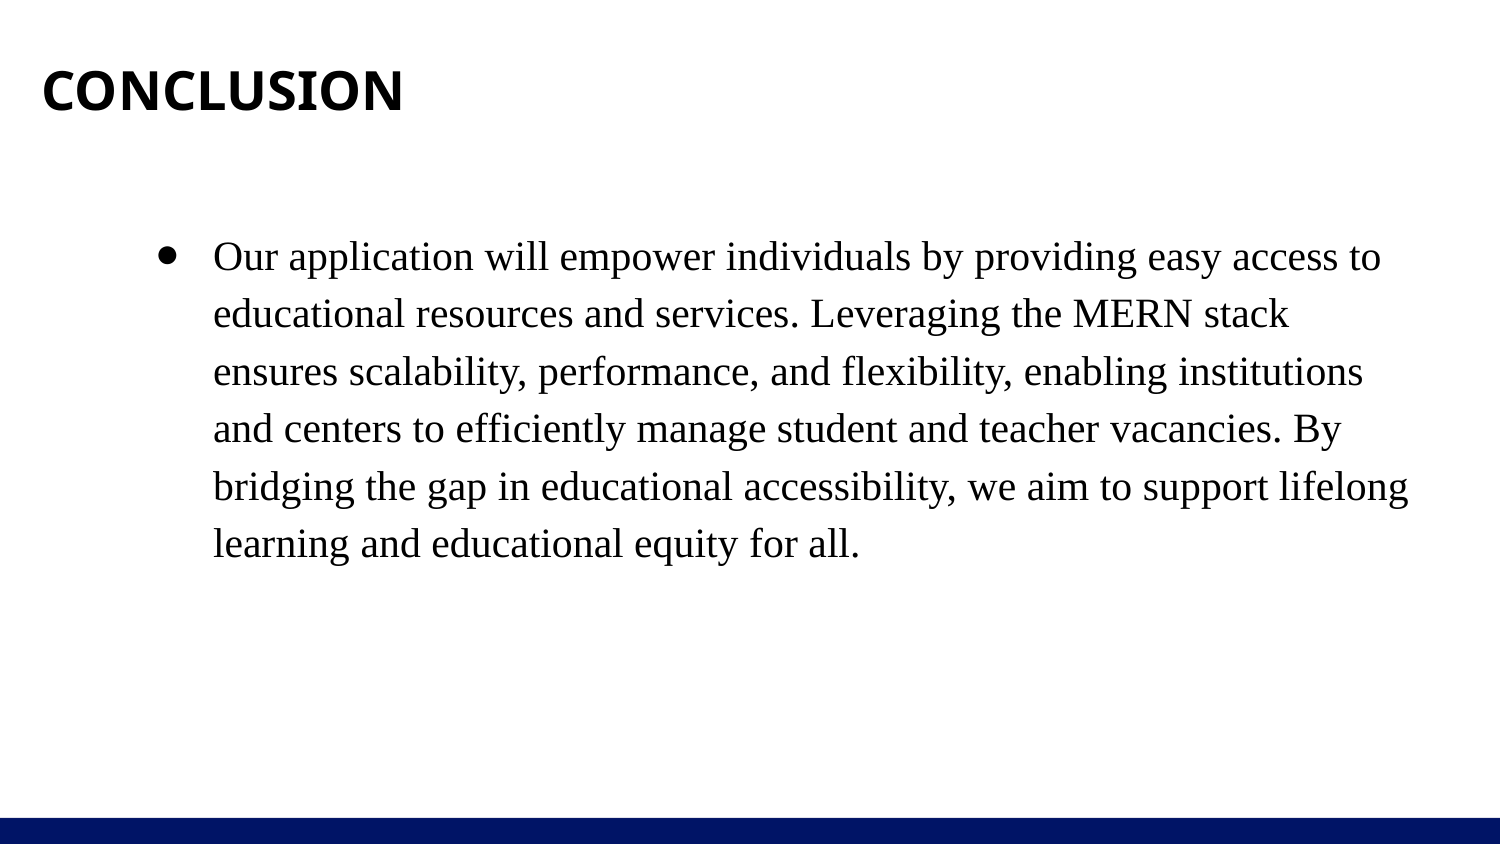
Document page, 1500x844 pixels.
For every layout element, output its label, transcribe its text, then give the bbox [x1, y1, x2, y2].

text_box Our application will empower individuals by providing easy access to educational resources and services. Leveraging the MERN stack ensures scalability, performance, and flexibility, enabling institutions and centers to efficiently manage student and teacher vacancies. By bridging the gap in educational accessibility, we aim to support lifelong learning and educational equity for all. [123, 206, 1430, 582]
title CONCLUSION [39, 54, 445, 198]
picture [0, 817, 1500, 844]
